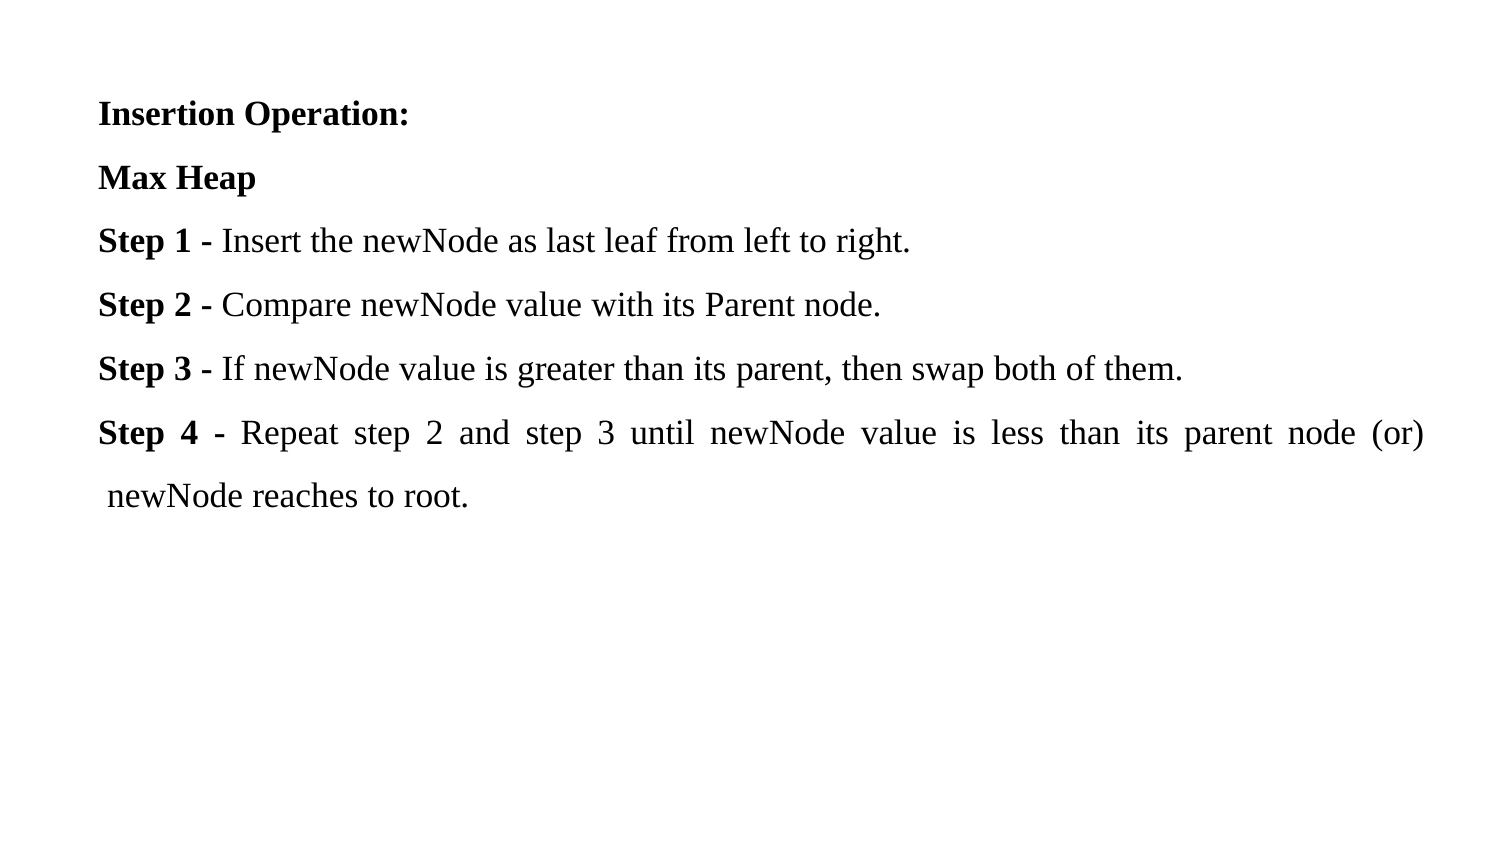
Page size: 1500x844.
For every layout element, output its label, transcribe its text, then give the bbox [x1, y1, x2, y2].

text_box Insertion Operation: Max Heap Step 1 - Insert the newNode as last leaf from left to right. Step 2 - Compare newNode value with its Parent node. Step 3 - If newNode value is greater than its parent, then swap both of them. Step 4 - Repeat step 2 and step 3 until newNode value is less than its parent node (or) newNode reaches to root. [96, 66, 1428, 516]
